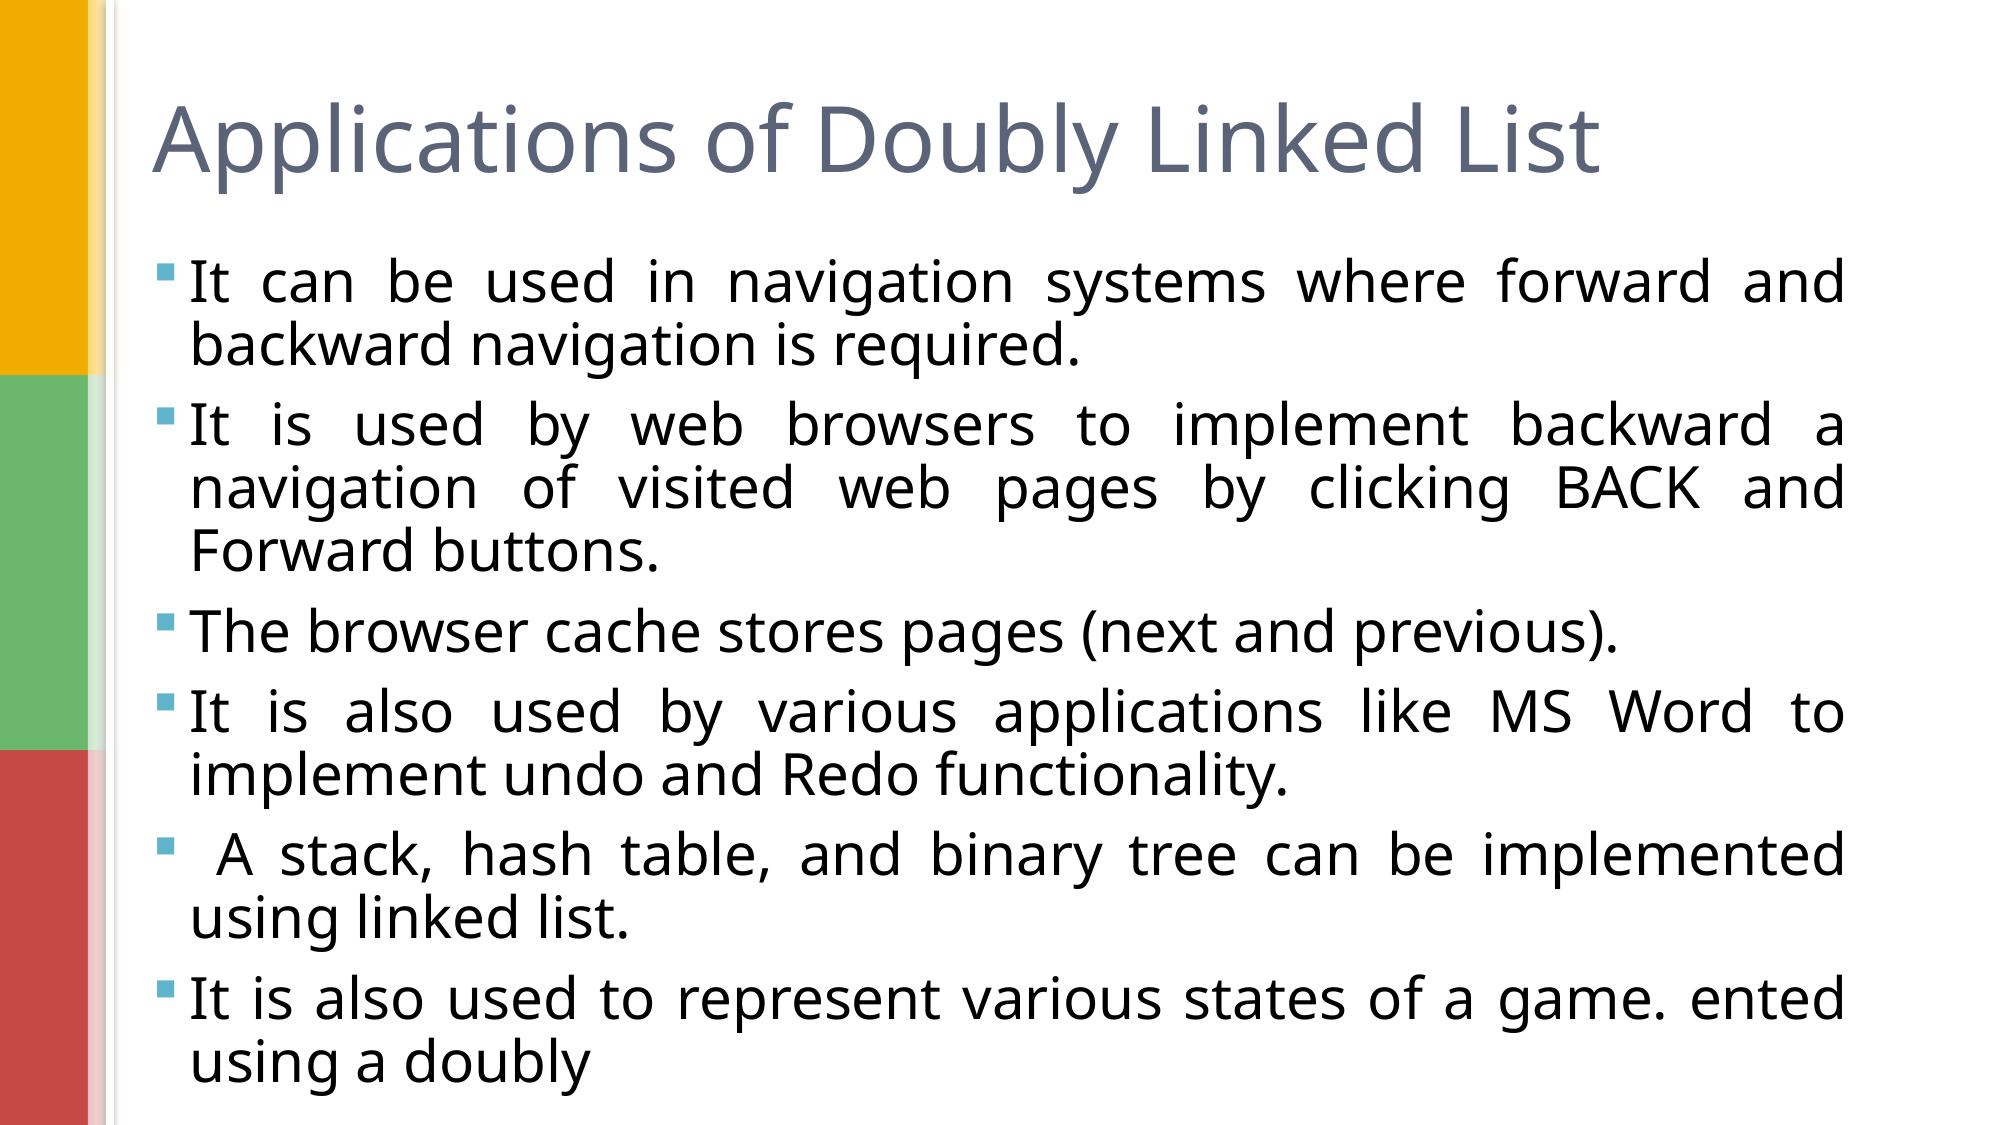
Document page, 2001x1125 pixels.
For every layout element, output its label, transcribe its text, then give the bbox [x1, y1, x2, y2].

list It can be used in navigation systems where forward and backward navigation is required. It is used by web browsers to implement backward a navigation of visited web pages by clicking BACK and Forward buttons. The browser cache stores pages (next and previous). It is also used by various applications like MS Word to implement undo and Redo functionality. A stack, hash table, and binary tree can be implemented using linked list. It is also used to represent various states of a game. ented using a doubly [137, 244, 1863, 959]
title Applications of Doubly Linked List [137, 59, 1863, 213]
